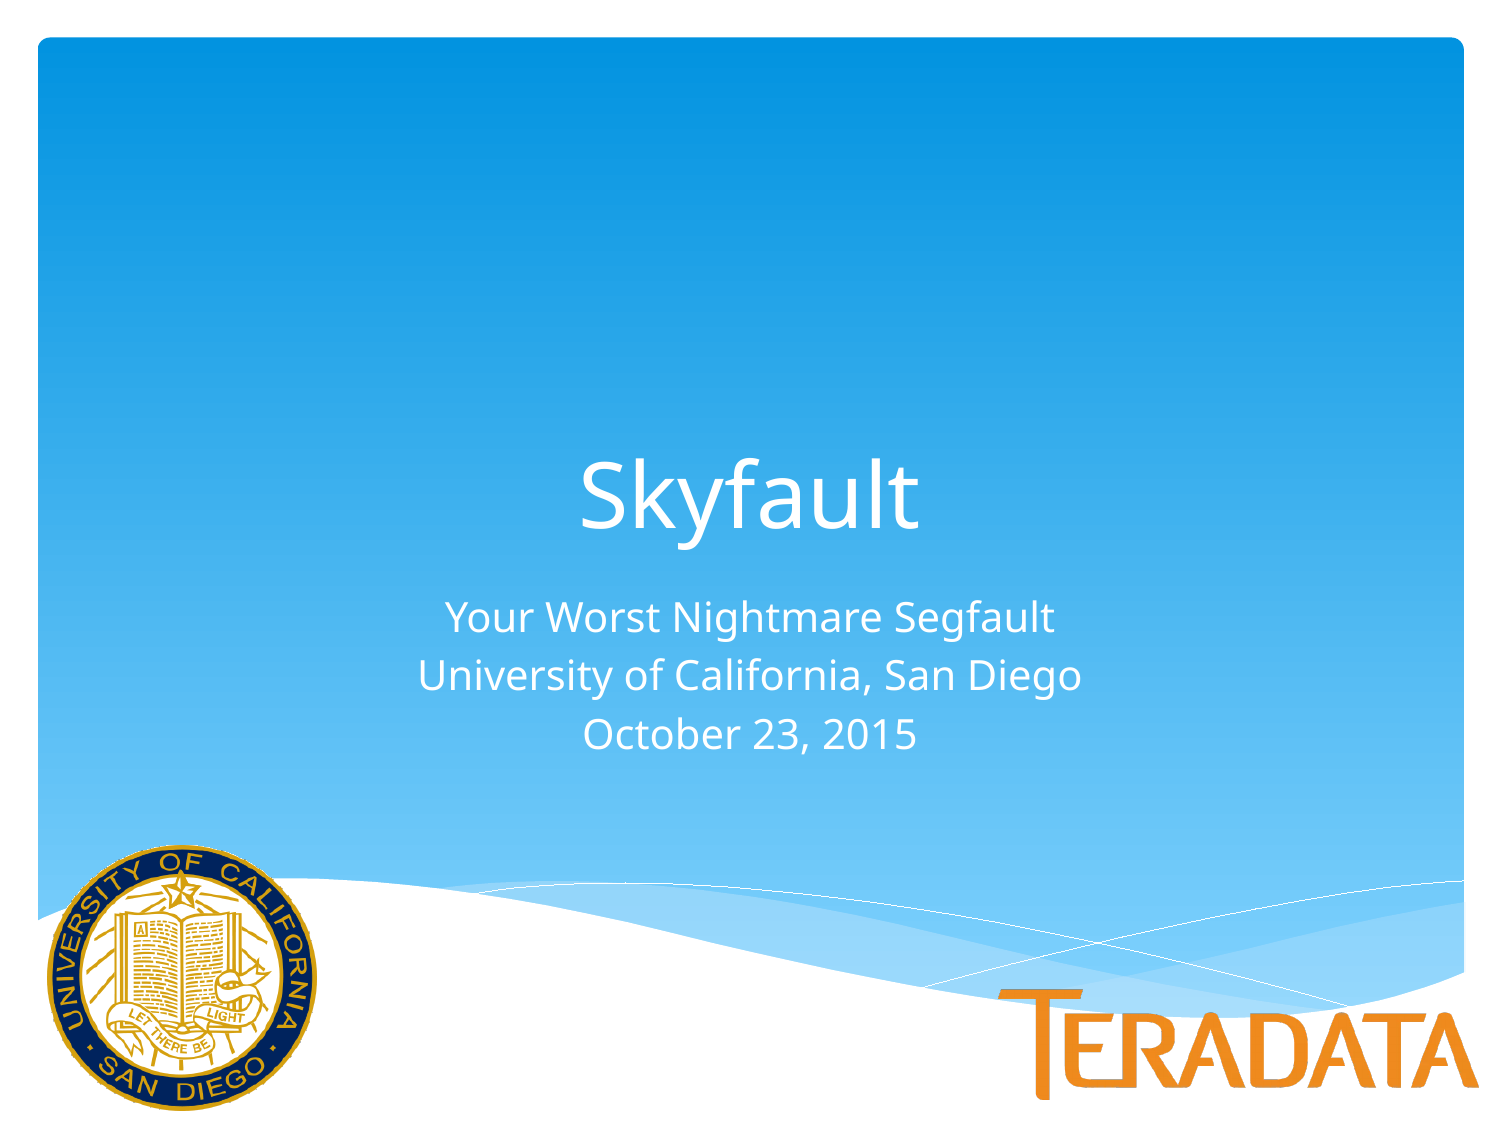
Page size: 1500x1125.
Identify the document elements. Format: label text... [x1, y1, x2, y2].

subtitle Your Worst Nightmare Segfault University of California, San Diego October 23, 2015 [225, 583, 1275, 825]
picture [997, 884, 1479, 1125]
picture [0, 842, 406, 1112]
title Skyfault [112, 262, 1388, 555]
